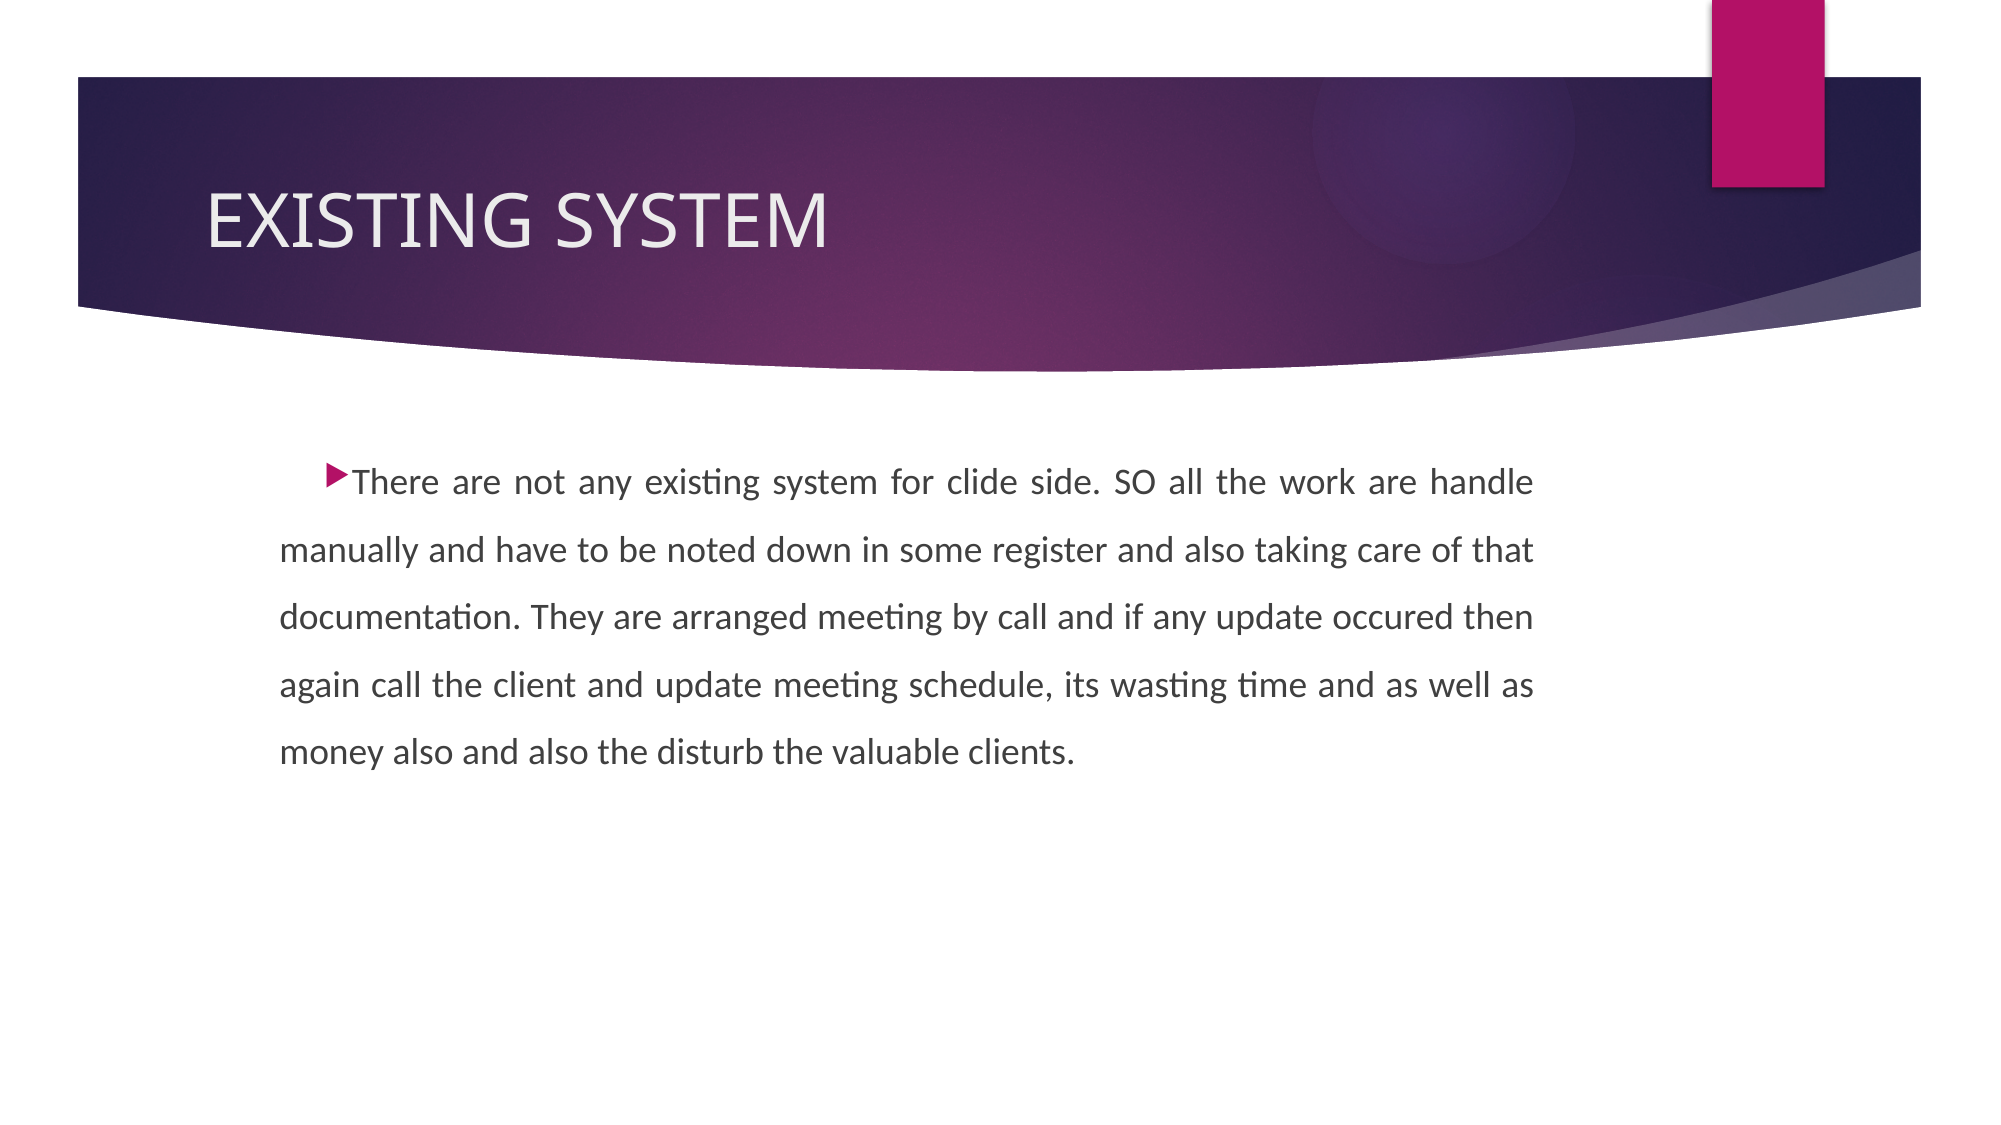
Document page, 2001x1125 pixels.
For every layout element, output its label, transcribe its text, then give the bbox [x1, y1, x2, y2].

title EXISTING SYSTEM [189, 159, 1627, 276]
list There are not any existing system for clide side. SO all the work are handle manually and have to be noted down in some register and also taking care of that documentation. They are arranged meeting by call and if any update occured then again call the client and update meeting schedule, its wasting time and as well as money also and also the disturb the valuable clients. [189, 427, 1638, 1059]
